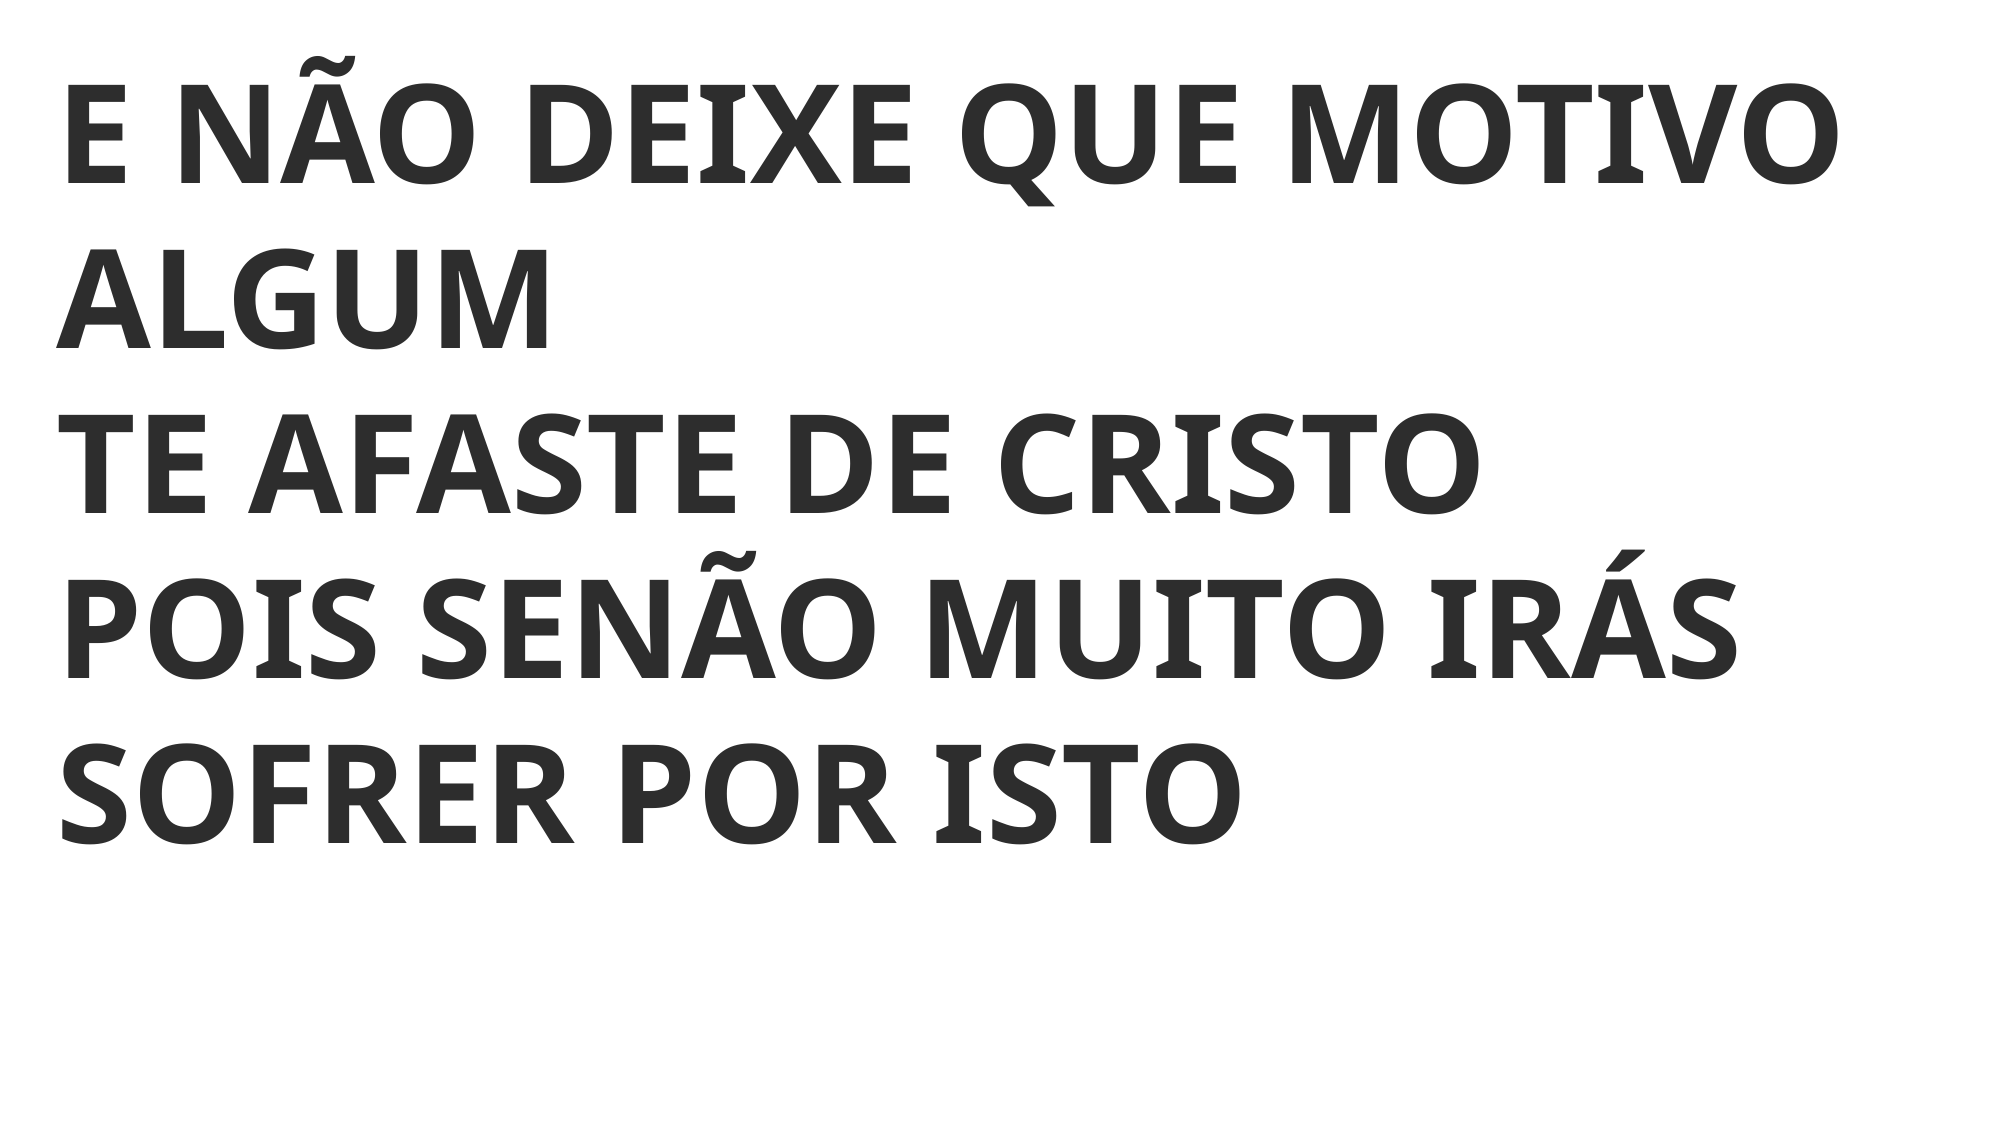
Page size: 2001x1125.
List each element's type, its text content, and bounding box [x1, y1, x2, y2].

text_box E NÃO DEIXE QUE MOTIVO ALGUM TE AFASTE DE CRISTO POIS SENÃO MUITO IRÁS SOFRER POR ISTO [41, 38, 1878, 879]
